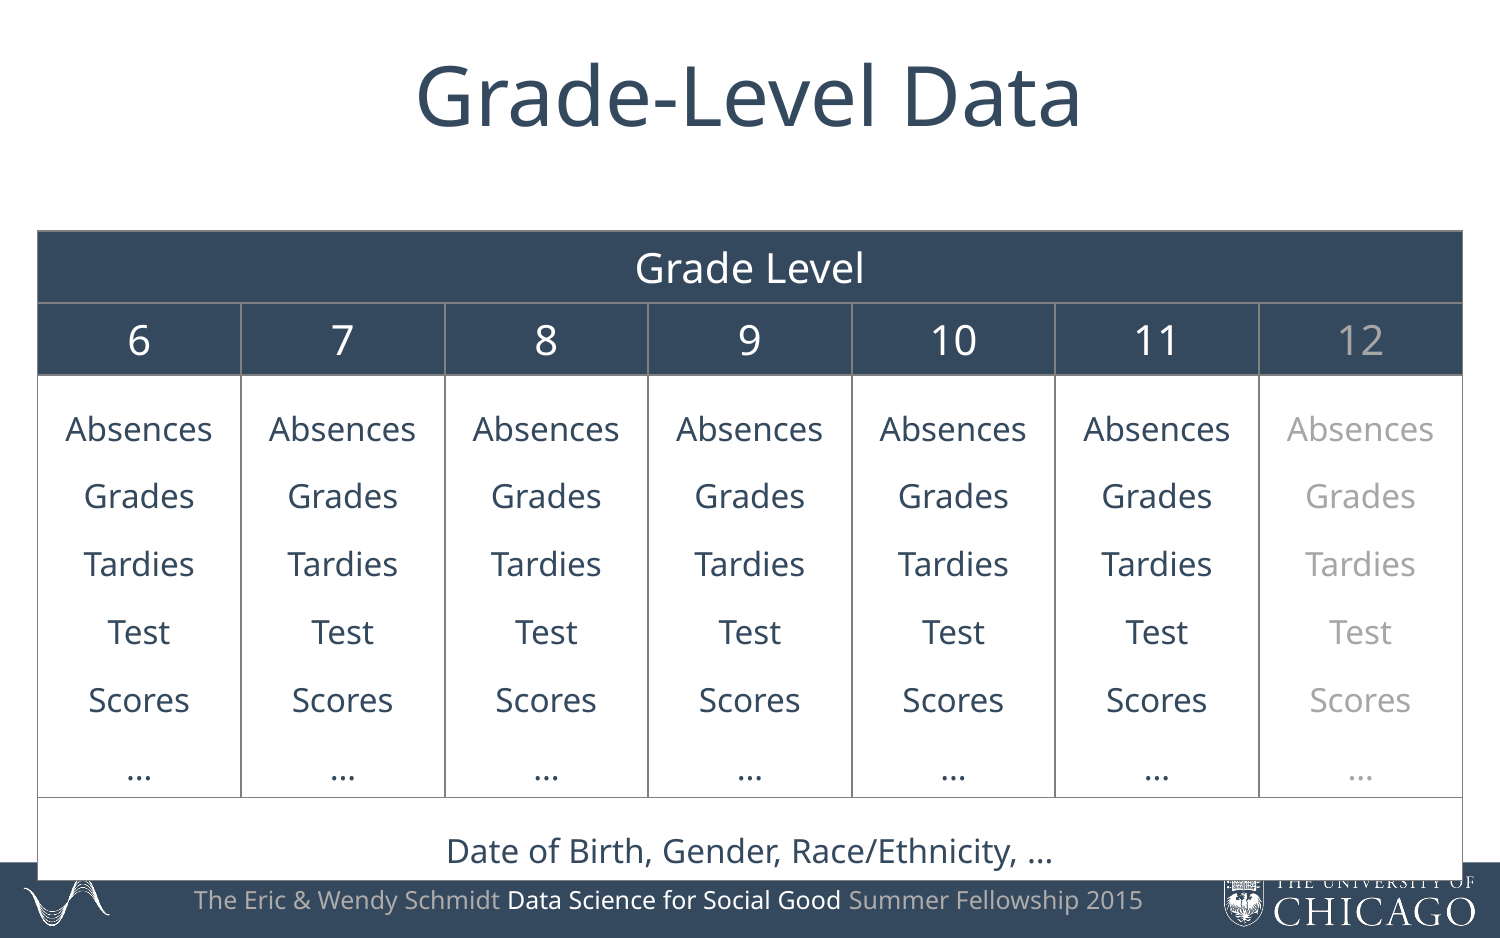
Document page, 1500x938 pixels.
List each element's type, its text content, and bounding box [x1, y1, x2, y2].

table_cell 6 [38, 304, 240, 374]
table_cell Absences Grades Tardies Test Scores … [446, 376, 647, 797]
picture [1224, 875, 1475, 927]
table_cell 10 [853, 304, 1054, 374]
table_cell 8 [446, 304, 647, 374]
table_cell 12 [1260, 304, 1462, 374]
table_cell Absences Grades Tardies Test Scores … [649, 376, 851, 797]
table_cell Absences Grades Tardies Test Scores … [1260, 376, 1462, 797]
table_cell Absences Grades Tardies Test Scores … [853, 376, 1054, 797]
table_cell Absences Grades Tardies Test Scores … [1056, 376, 1258, 797]
table_cell Absences Grades Tardies Test Scores … [242, 376, 444, 797]
table_cell Date of Birth, Gender, Race/Ethnicity, … [38, 798, 1462, 880]
title Grade-Level Data [103, 31, 1397, 169]
picture [19, 868, 113, 932]
table_header Grade Level [38, 232, 1462, 302]
table_cell Absences Grades Tardies Test Scores … [38, 376, 240, 797]
table_cell 7 [242, 304, 444, 374]
footer The Eric & Wendy Schmidt Data Science for Social Good Summer Fellowship 2015 [137, 881, 1200, 925]
table_cell 11 [1056, 304, 1258, 374]
table_cell 9 [649, 304, 851, 374]
